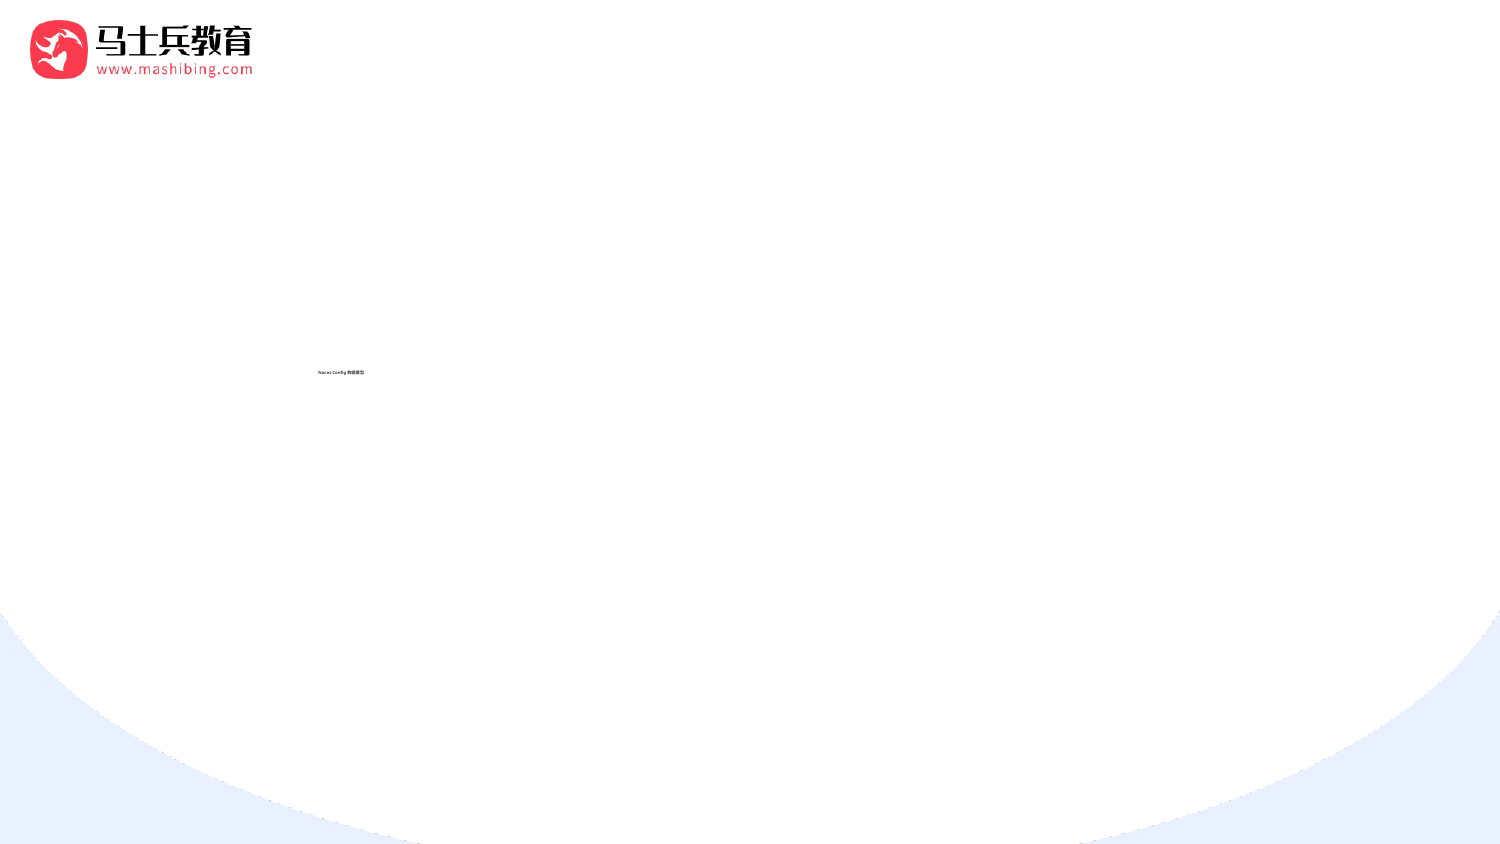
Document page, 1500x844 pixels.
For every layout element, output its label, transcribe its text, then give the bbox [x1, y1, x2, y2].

picture [0, 610, 1500, 844]
picture [30, 20, 252, 79]
text_box Nacos Config数据模型 [303, 260, 1056, 486]
